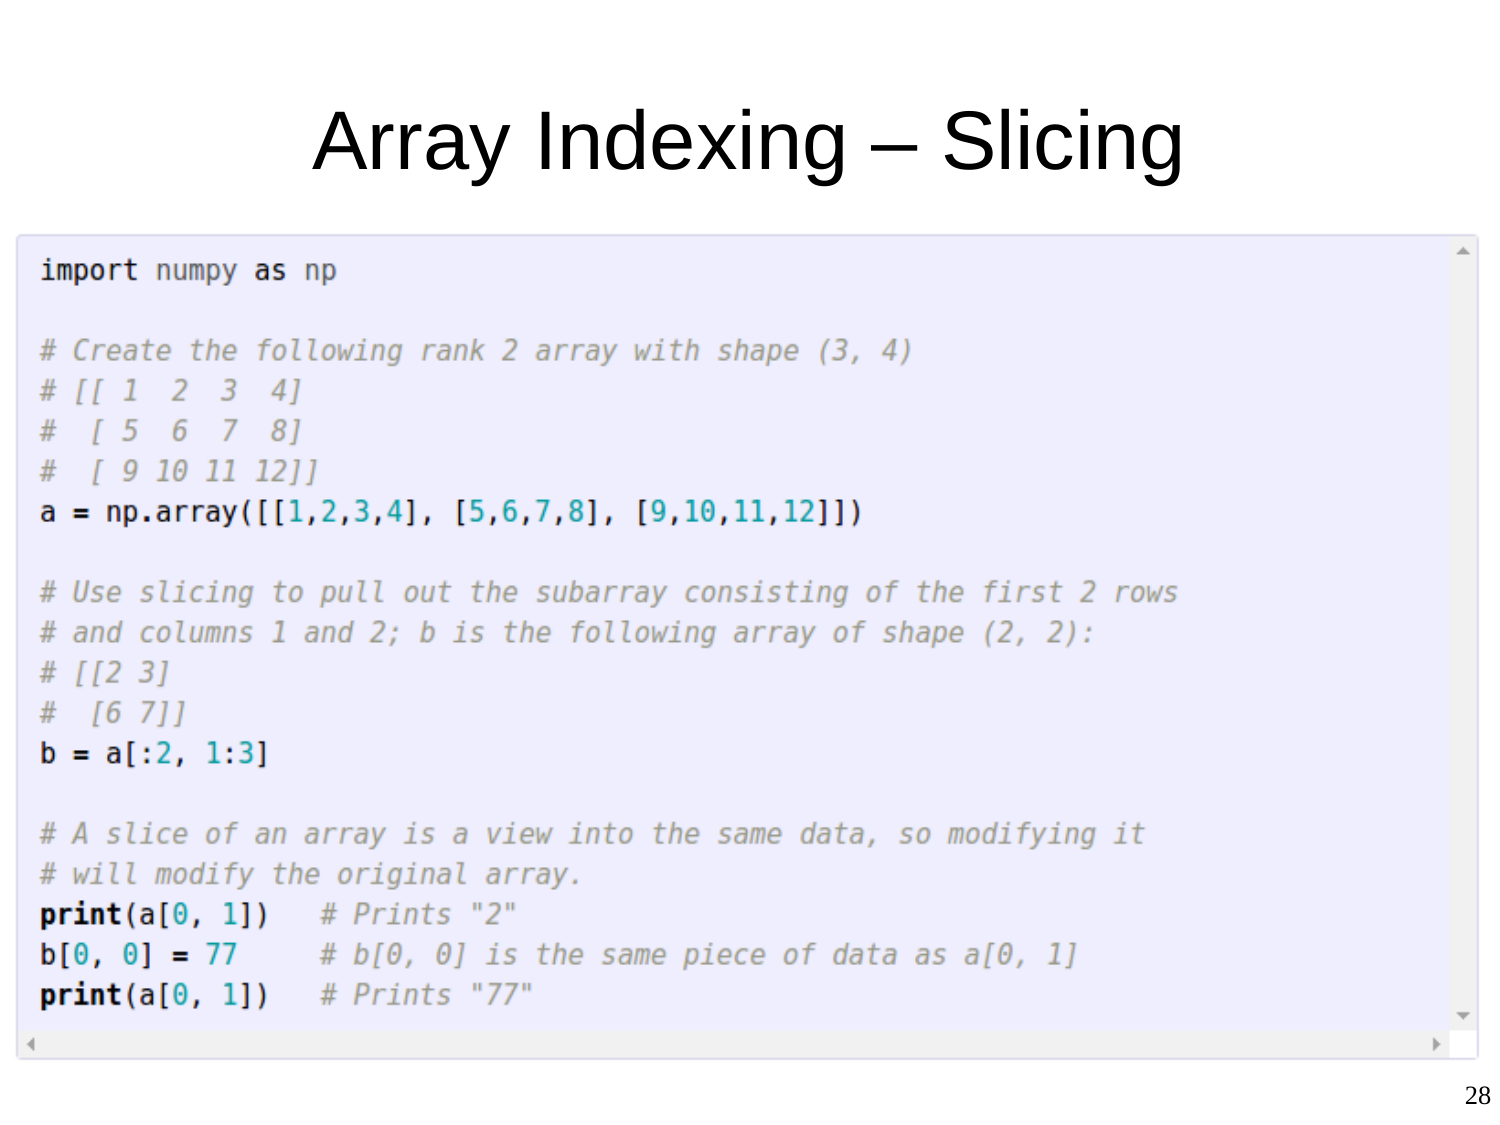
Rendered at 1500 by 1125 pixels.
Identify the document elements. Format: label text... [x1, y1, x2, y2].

title Array Indexing – Slicing [74, 44, 1425, 220]
slide_number 28 [1142, 1084, 1492, 1123]
picture [0, 220, 1492, 1084]
